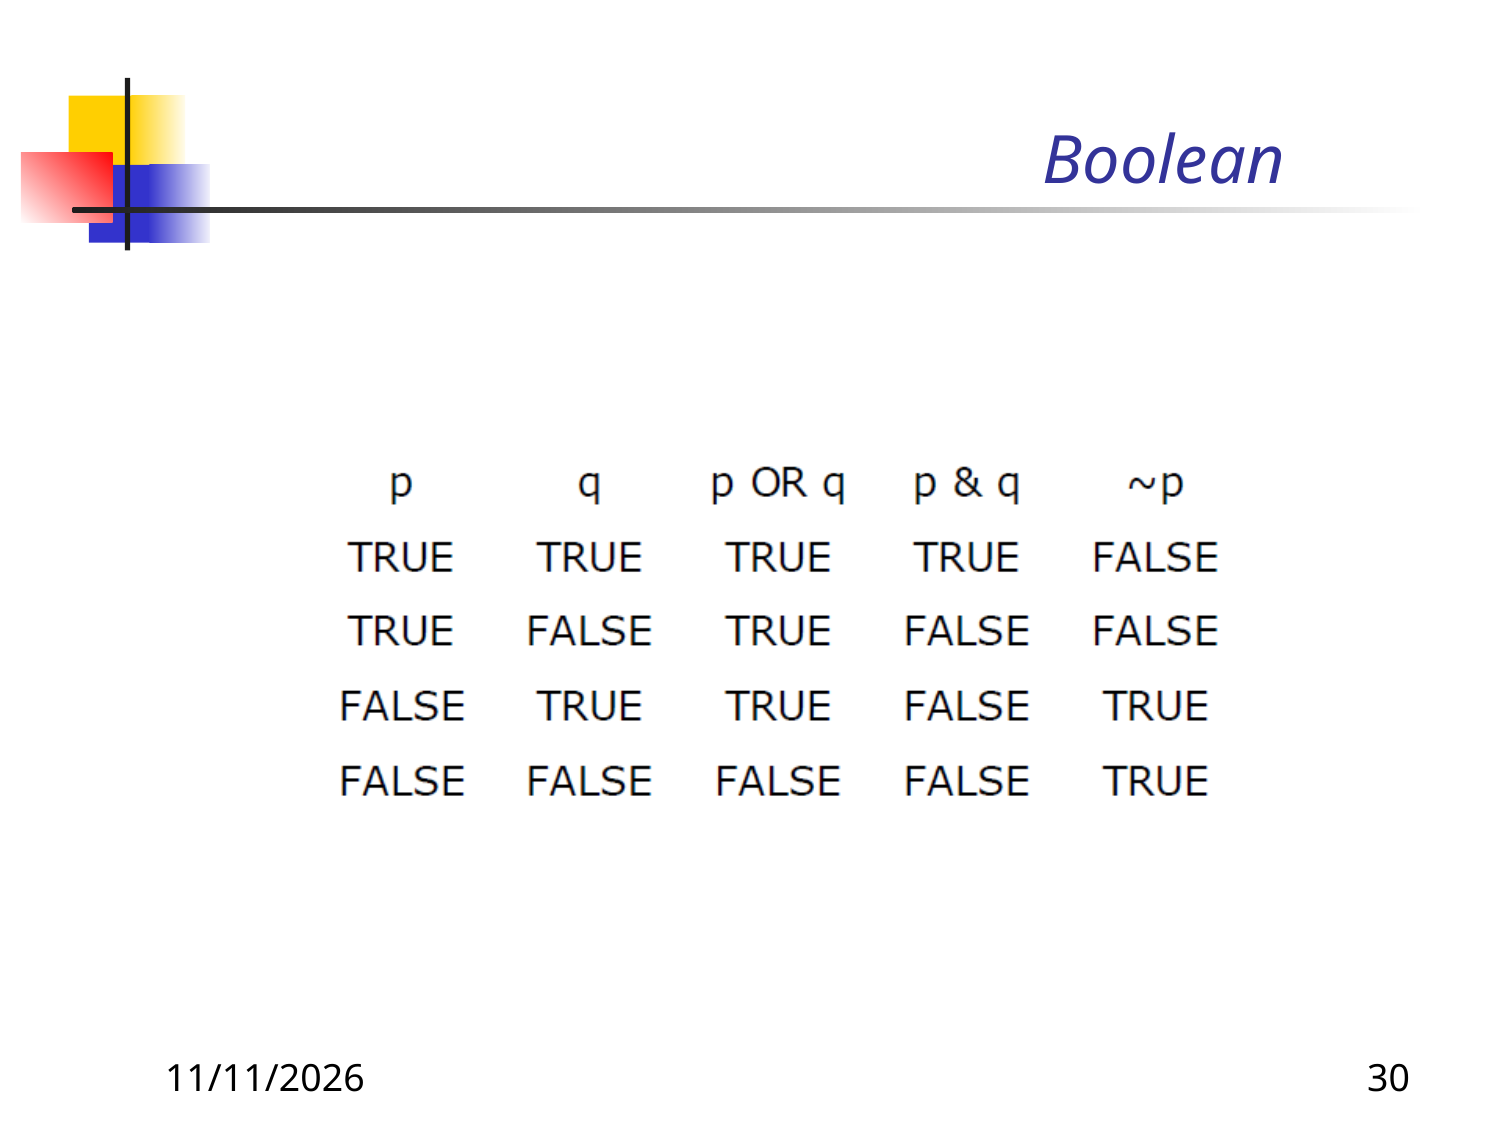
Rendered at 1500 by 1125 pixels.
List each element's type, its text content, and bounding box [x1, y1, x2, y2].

slide_number 30 [1112, 1037, 1425, 1113]
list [326, 428, 1241, 847]
title Boolean [188, 16, 1300, 205]
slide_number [150, 1037, 463, 1113]
